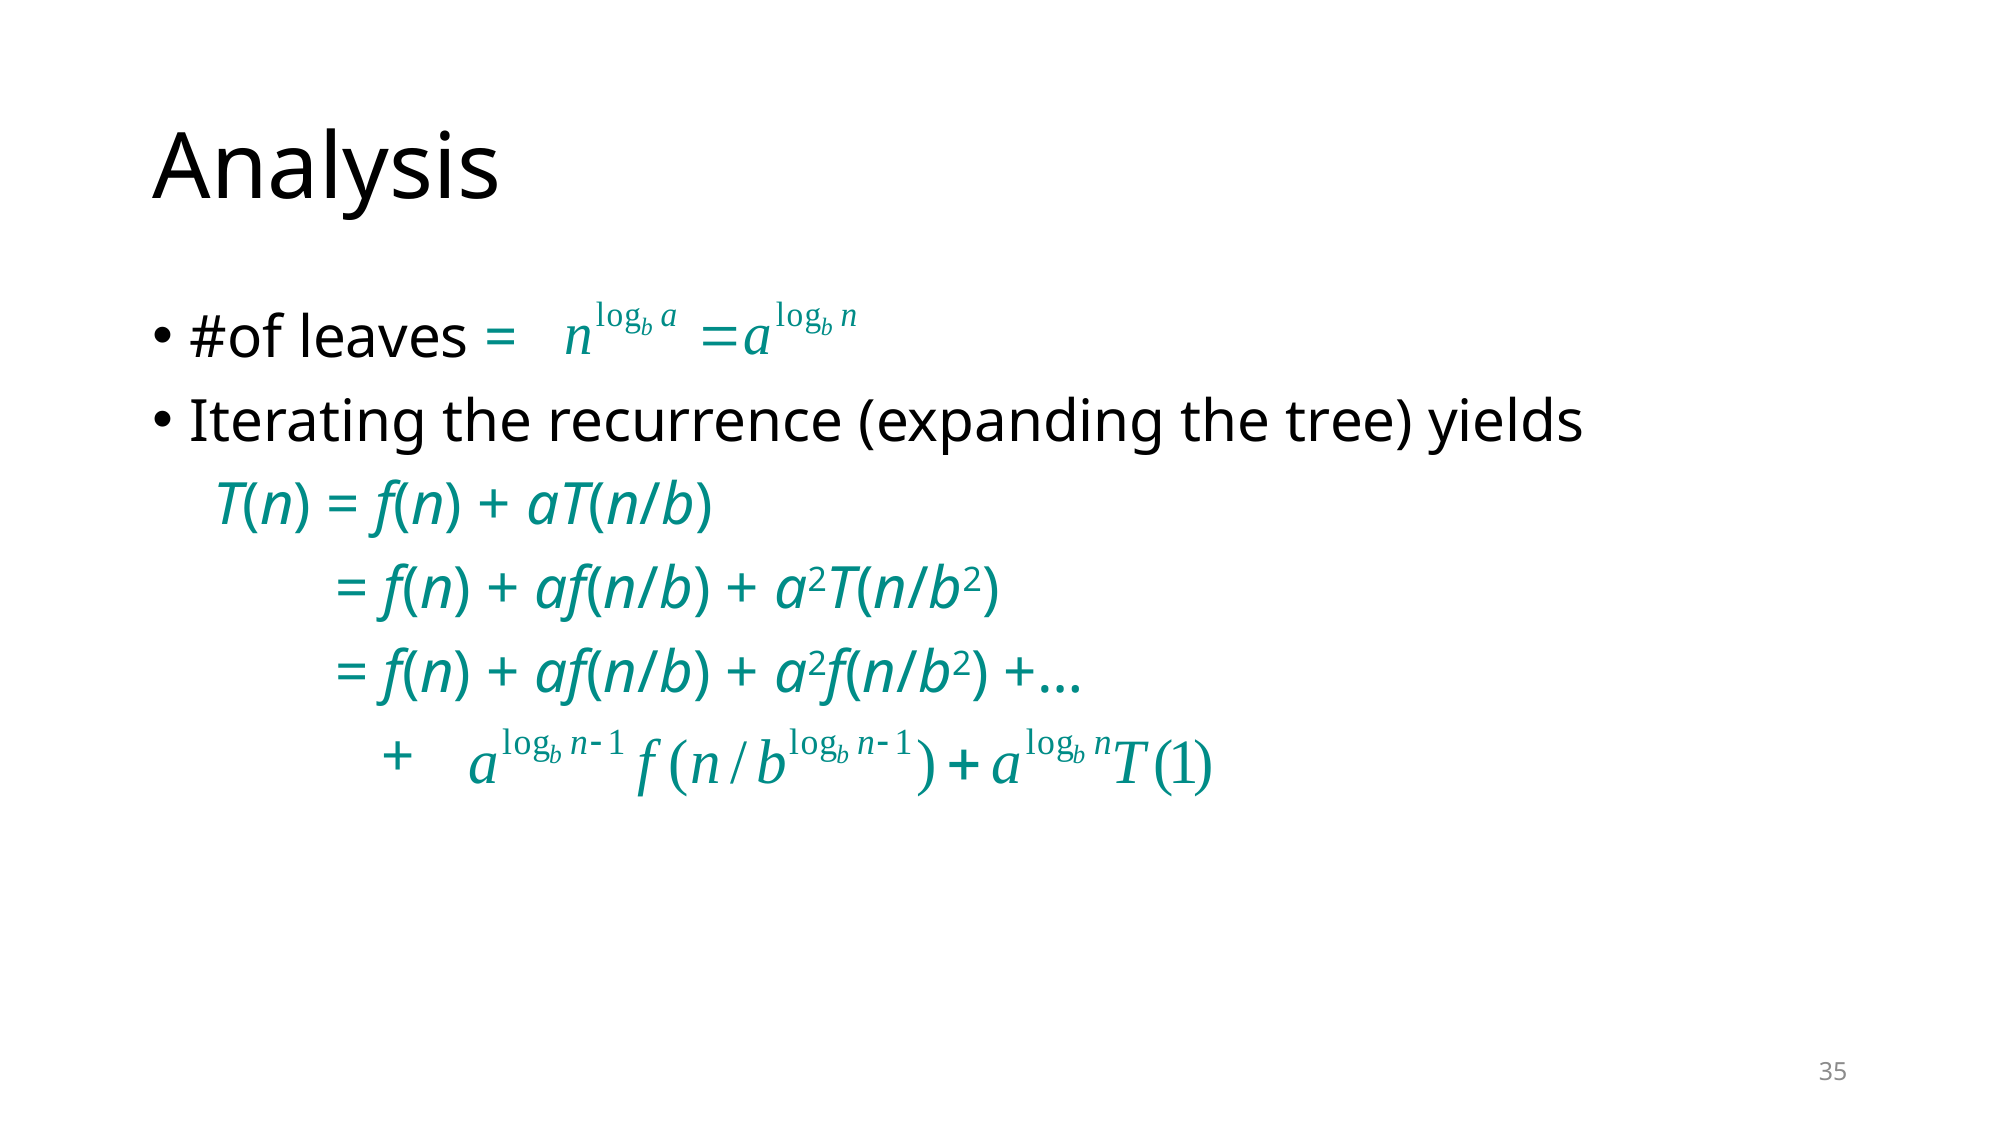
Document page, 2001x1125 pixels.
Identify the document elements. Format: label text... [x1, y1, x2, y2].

slide_number 35 [1412, 1042, 1863, 1103]
title Analysis [137, 59, 1863, 278]
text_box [458, 715, 1222, 807]
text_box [555, 288, 867, 366]
list #of leaves = Iterating the recurrence (expanding the tree) yields T(n) = f(n) + aT(n/b) = f(n) + af(n/b) + a2T(n/b2) = f(n) + af(n/b) + a2f(n/b2) +… + [137, 299, 1863, 1014]
